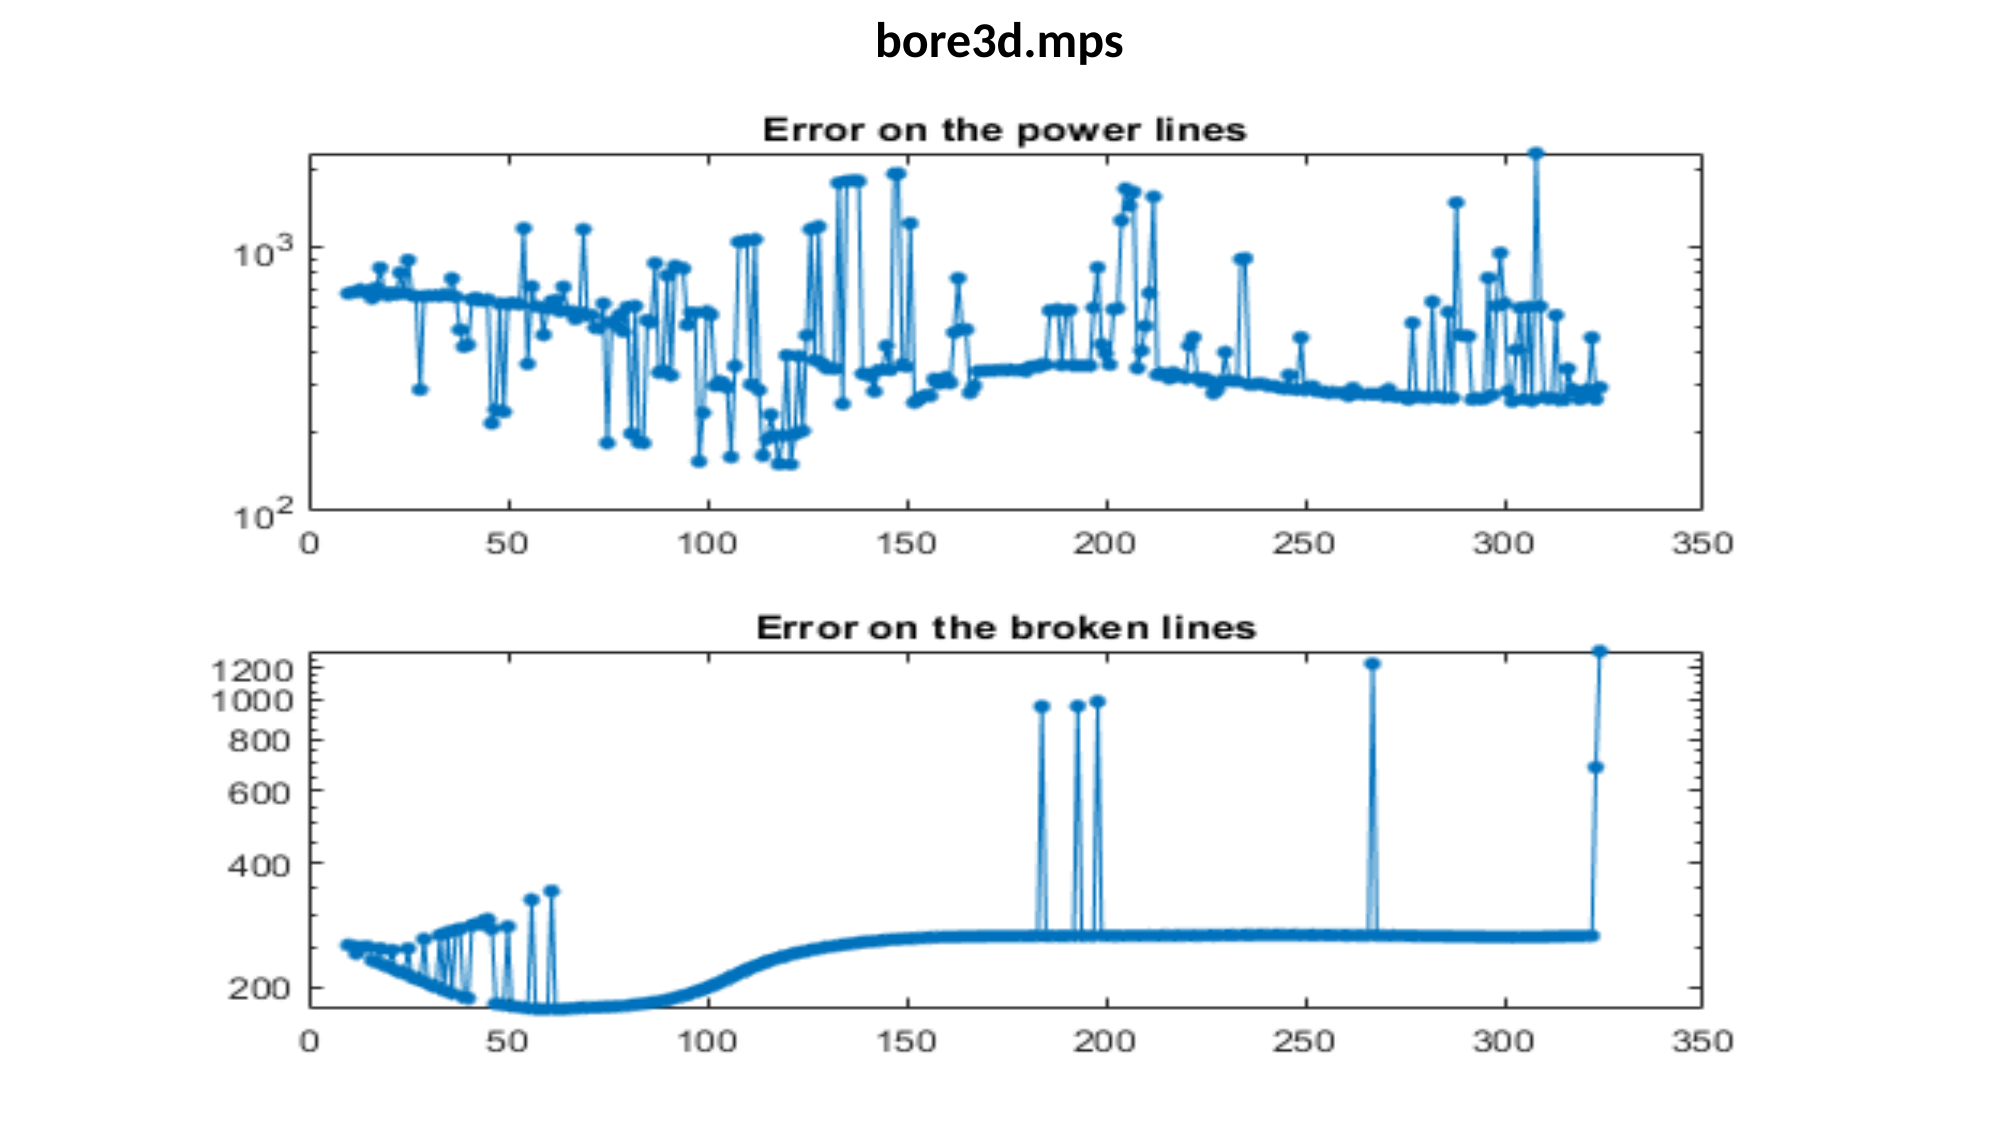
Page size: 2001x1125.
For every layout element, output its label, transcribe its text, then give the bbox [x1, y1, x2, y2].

text_box bore3d.mps [860, 0, 1139, 74]
picture [74, 74, 1875, 1125]
